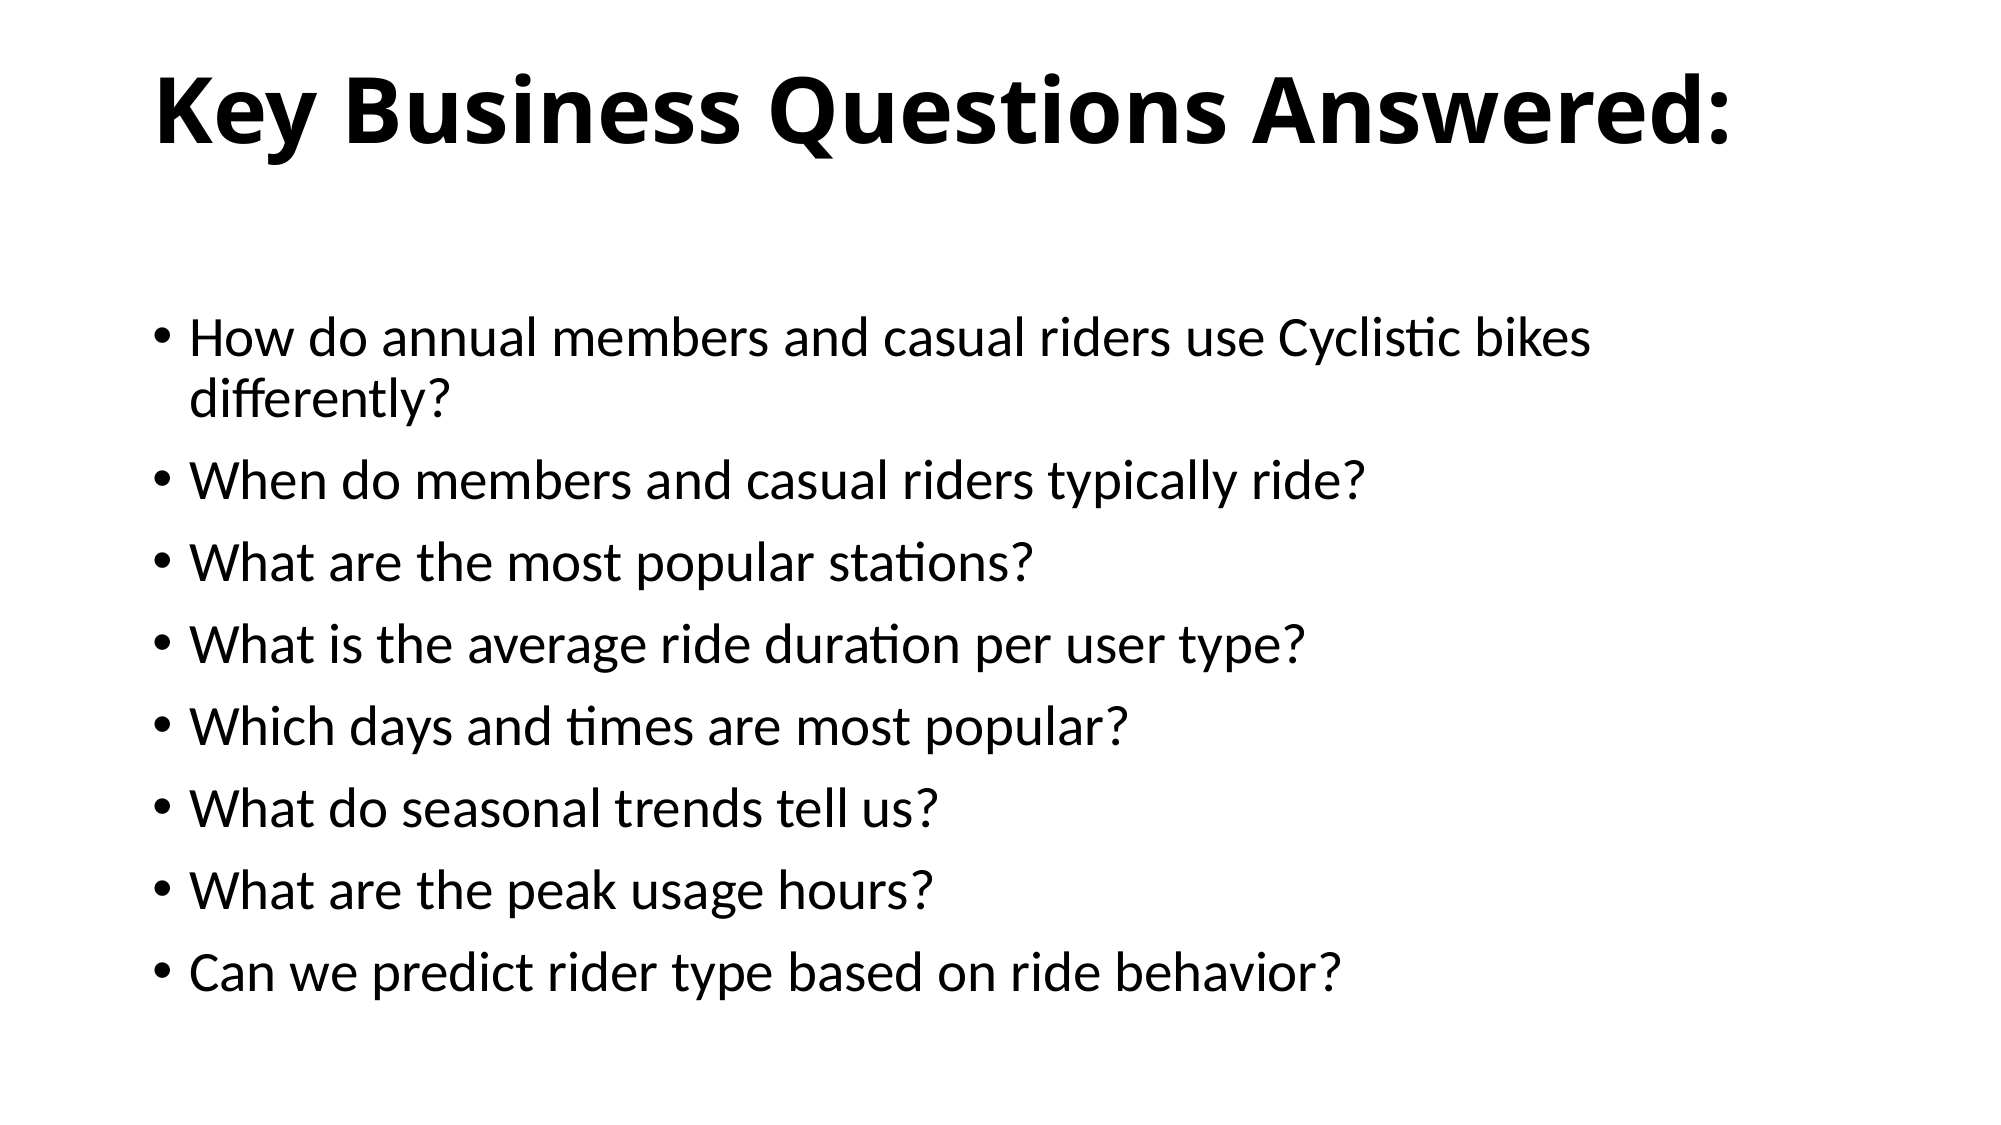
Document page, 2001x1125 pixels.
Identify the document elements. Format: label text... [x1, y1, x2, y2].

title Key Business Questions Answered: [137, 59, 1863, 278]
list How do annual members and casual riders use Cyclistic bikes differently? When do members and casual riders typically ride? What are the most popular stations? What is the average ride duration per user type? Which days and times are most popular? What do seasonal trends tell us? What are the peak usage hours? Can we predict rider type based on ride behavior? [137, 299, 1863, 1014]
